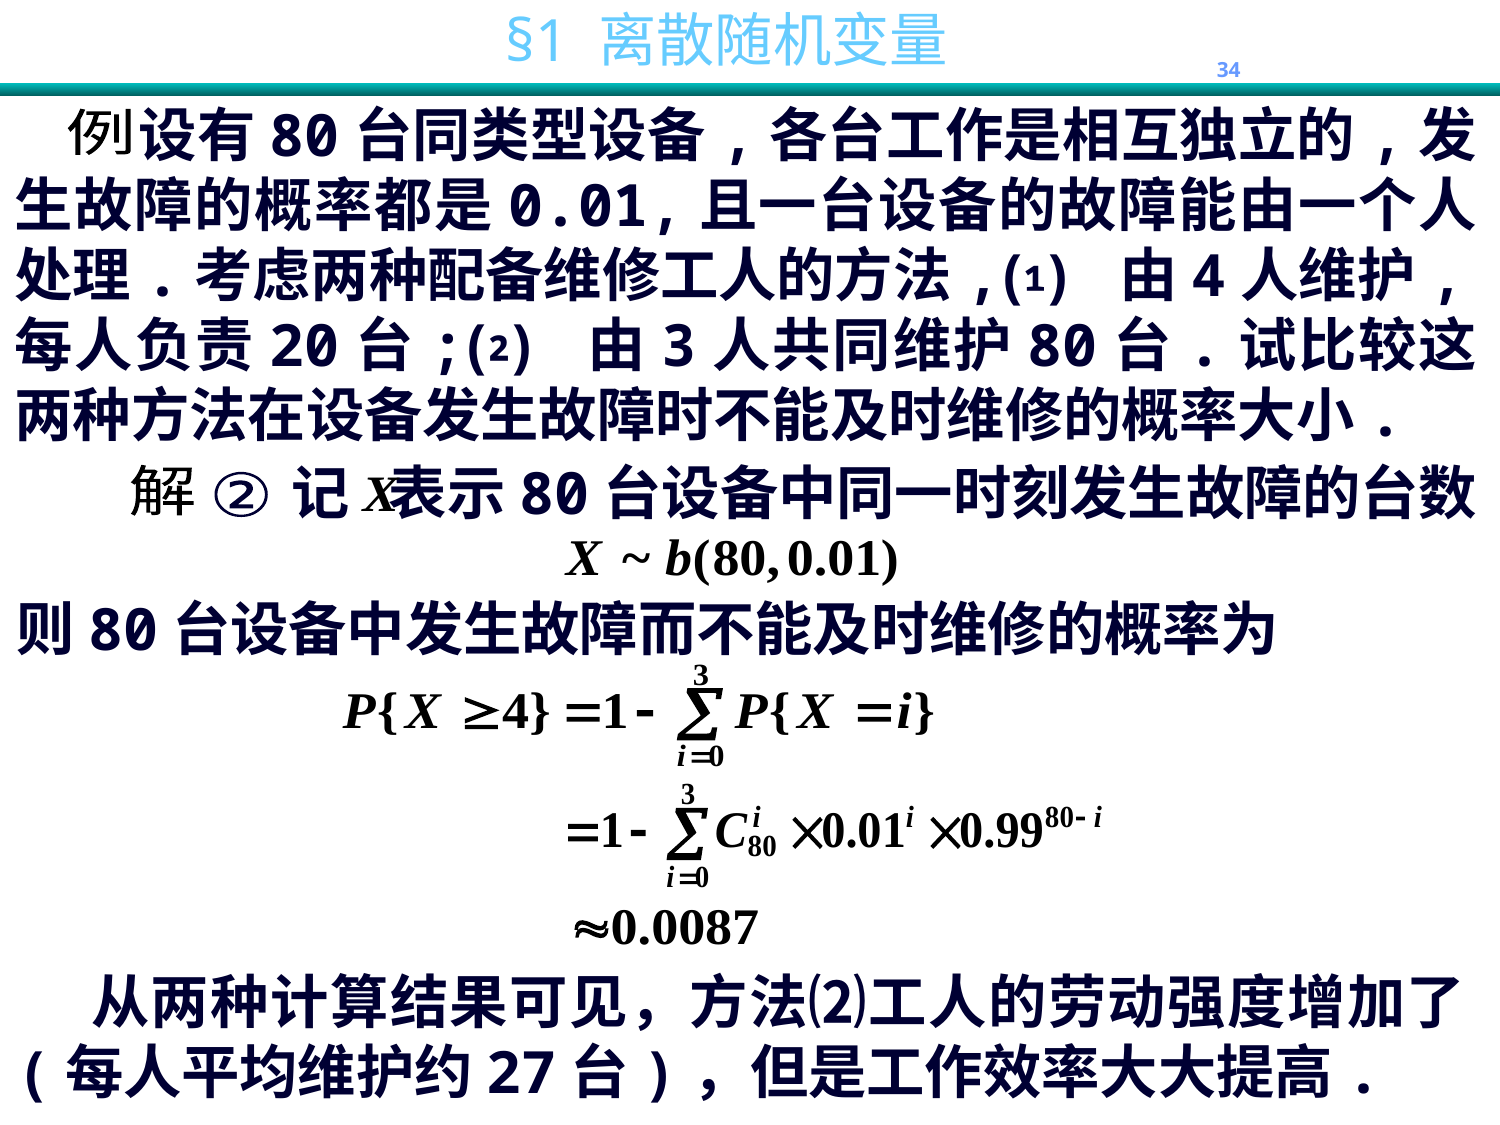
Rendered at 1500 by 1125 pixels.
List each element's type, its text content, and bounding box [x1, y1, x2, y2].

text_box 设有80台同类型设备,各台工作是相互独立的,发生故障的概率都是0.01,且一台设备的故障能由一个人处理.考虑两种配备维修工人的方法,⑴ 由4人维护,每人负责20台;⑵ 由3人共同维护80台.试比较这两种方法在设备发生故障时不能及时维修的概率大小. [0, 90, 1492, 456]
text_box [551, 528, 909, 602]
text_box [329, 645, 948, 785]
text_box 从两种计算结果可见，方法⑵工人的劳动强度增加了(每人平均维护约27台)，但是工作效率大大提高. [1, 957, 1494, 1113]
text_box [214, 448, 1500, 534]
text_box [554, 765, 1121, 905]
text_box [558, 898, 770, 961]
text_box 则80台设备中发生故障而不能及时维修的概率为 [1, 584, 1340, 670]
